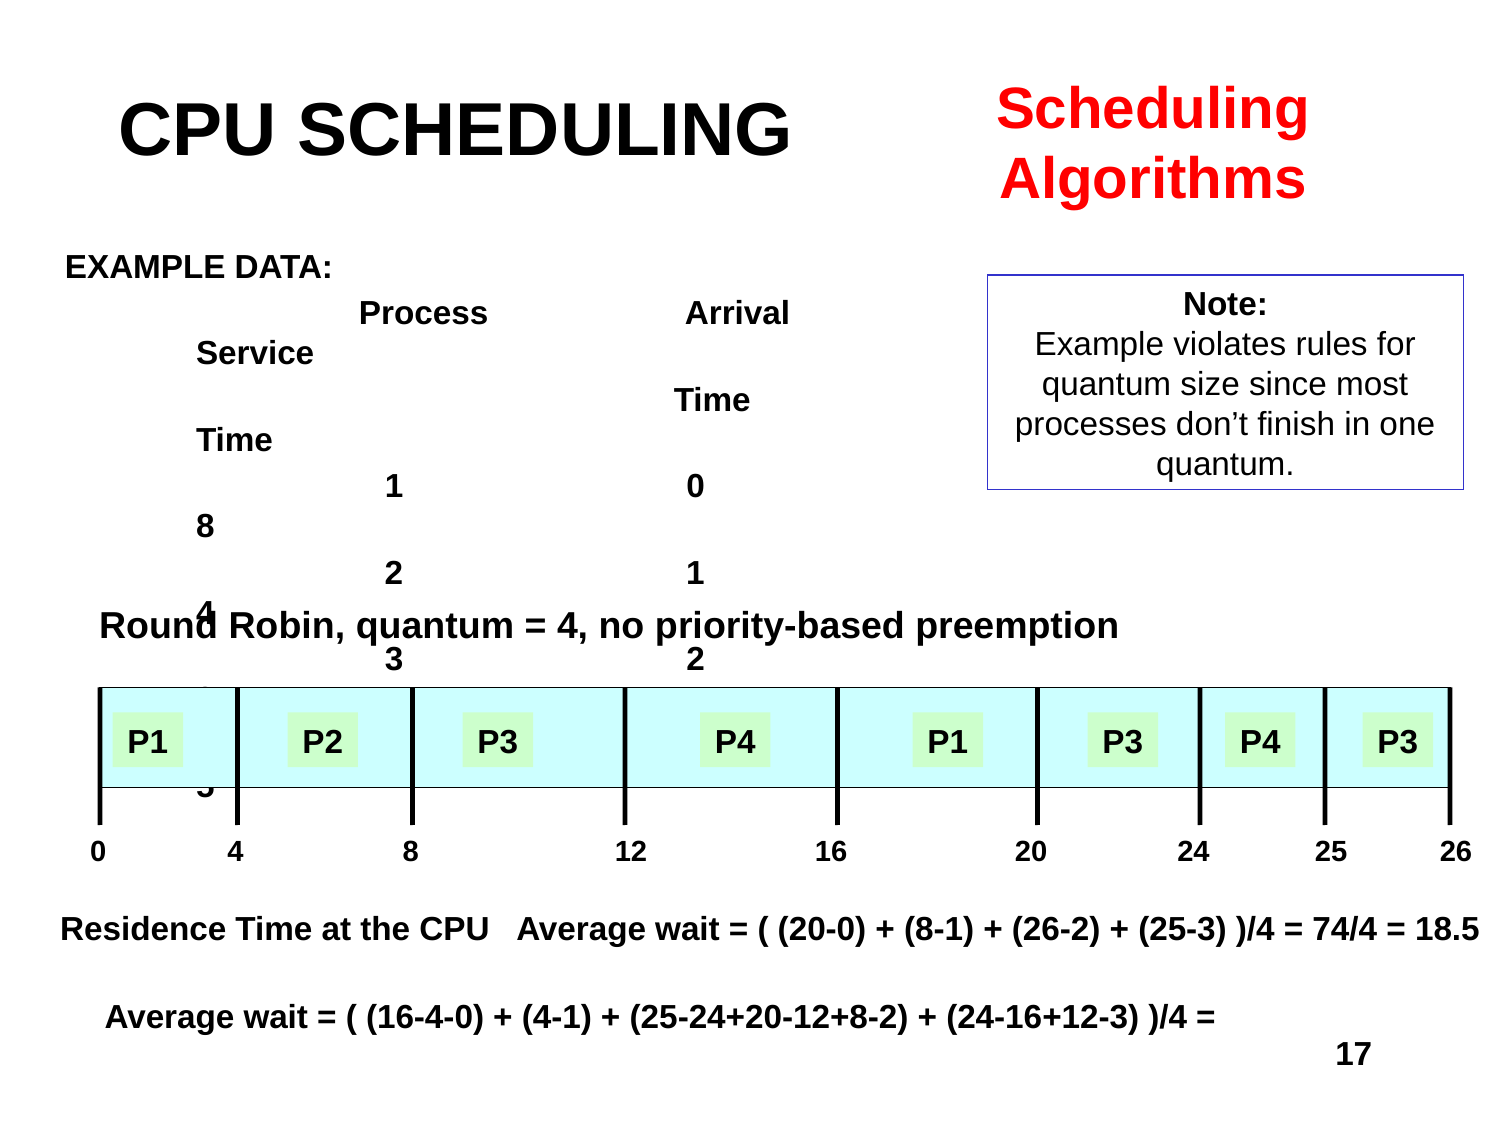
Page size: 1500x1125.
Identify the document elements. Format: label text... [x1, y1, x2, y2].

text_box Round Robin, quantum = 4, no priority-based preemption [84, 593, 1136, 654]
text_box [1038, 687, 1200, 788]
text_box Scheduling Algorithms [887, 62, 1419, 218]
text_box P4 [1225, 712, 1296, 768]
text_box Average wait = ( (16-4-0) + (4-1) + (25-24+20-12+8-2) + (24-16+12-3) )/4 = [89, 987, 1242, 1043]
text_box 4 [212, 824, 259, 875]
text_box 8 [387, 824, 434, 875]
text_box P4 [700, 712, 771, 768]
text_box P1 [912, 712, 984, 768]
text_box EXAMPLE DATA: Process Arrival Service Time Time 1 0 8 2 1 4 3 2 9 4 3 5 [49, 237, 1013, 588]
text_box [838, 687, 1037, 788]
slide_number 17 [1074, 1025, 1388, 1100]
text_box [99, 687, 237, 788]
text_box 16 [800, 824, 863, 875]
text_box P3 [1362, 712, 1434, 768]
text_box 26 [1425, 824, 1488, 875]
text_box P3 [1087, 712, 1159, 768]
text_box P2 [287, 712, 358, 768]
text_box Average wait = ( (20-0) + (8-1) + (26-2) + (25-3) )/4 = 74/4 = 18.5 [513, 899, 1497, 955]
text_box P1 [112, 712, 184, 768]
text_box [1201, 687, 1450, 788]
text_box 12 [600, 824, 663, 875]
text_box P3 [462, 712, 534, 768]
text_box 25 [1300, 824, 1363, 875]
text_box [238, 687, 412, 788]
text_box 0 [75, 824, 122, 875]
text_box 24 [1162, 824, 1225, 875]
title CPU SCHEDULING [87, 50, 825, 200]
text_box Residence Time at the CPU [37, 899, 513, 955]
text_box Note: Example violates rules for quantum size since most processes don’t finish in one quantum. [987, 274, 1464, 490]
text_box 20 [1000, 824, 1063, 875]
text_box [413, 687, 837, 788]
